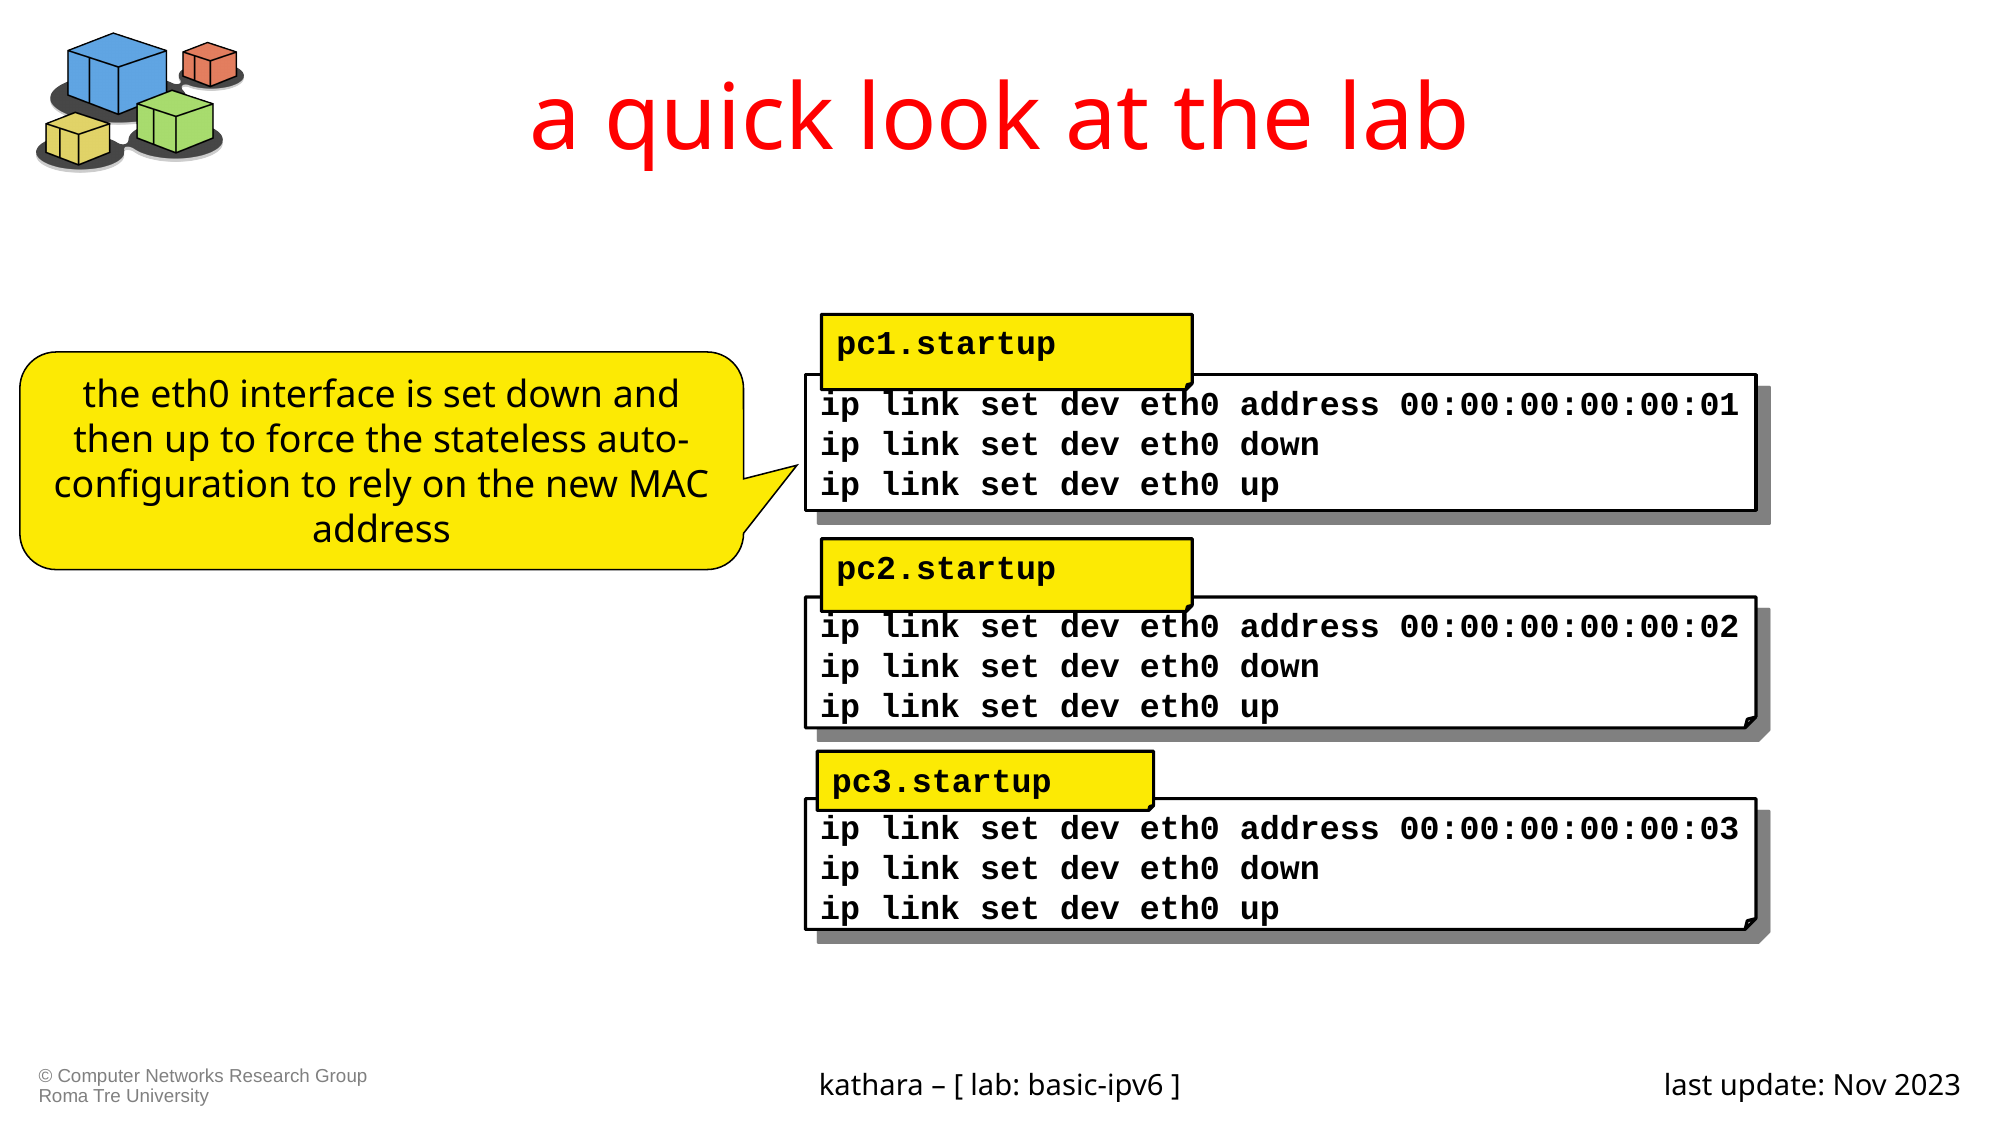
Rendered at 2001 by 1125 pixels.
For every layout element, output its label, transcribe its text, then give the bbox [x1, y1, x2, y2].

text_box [805, 538, 1757, 729]
text_box the eth0 interface is set down and then up to force the stateless auto-configuration to rely on the new MAC address [19, 351, 797, 570]
title a quick look at the lab [99, 19, 1900, 207]
footer kathara – [ lab: basic-ipv6 ] [511, 1058, 1489, 1114]
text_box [805, 750, 1757, 930]
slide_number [1519, 1058, 1977, 1114]
picture [36, 32, 99, 173]
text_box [805, 314, 1757, 511]
